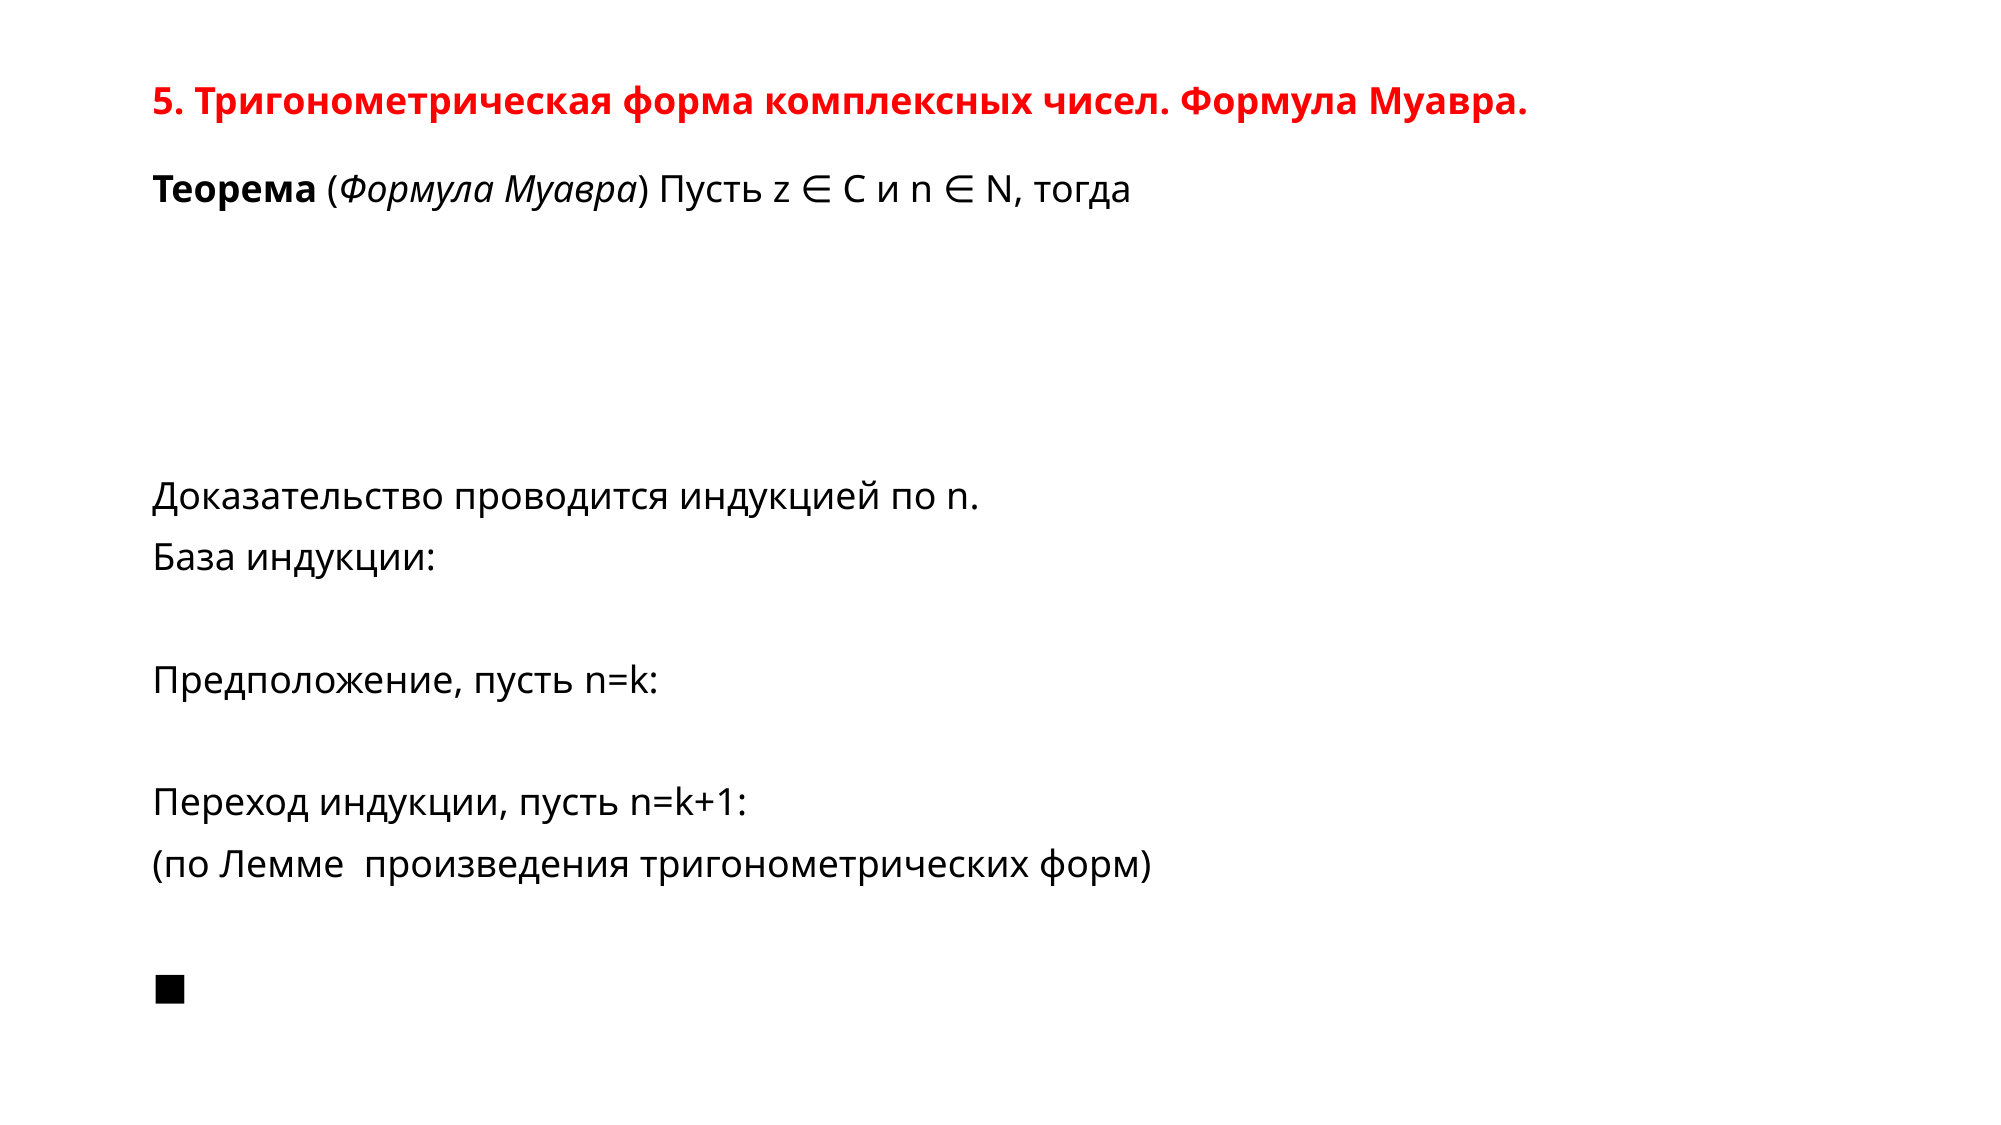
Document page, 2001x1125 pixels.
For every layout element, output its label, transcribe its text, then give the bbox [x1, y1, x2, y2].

title 5. Тригонометрическая форма комплексных чисел. Формула Муавра. [137, 65, 1863, 141]
